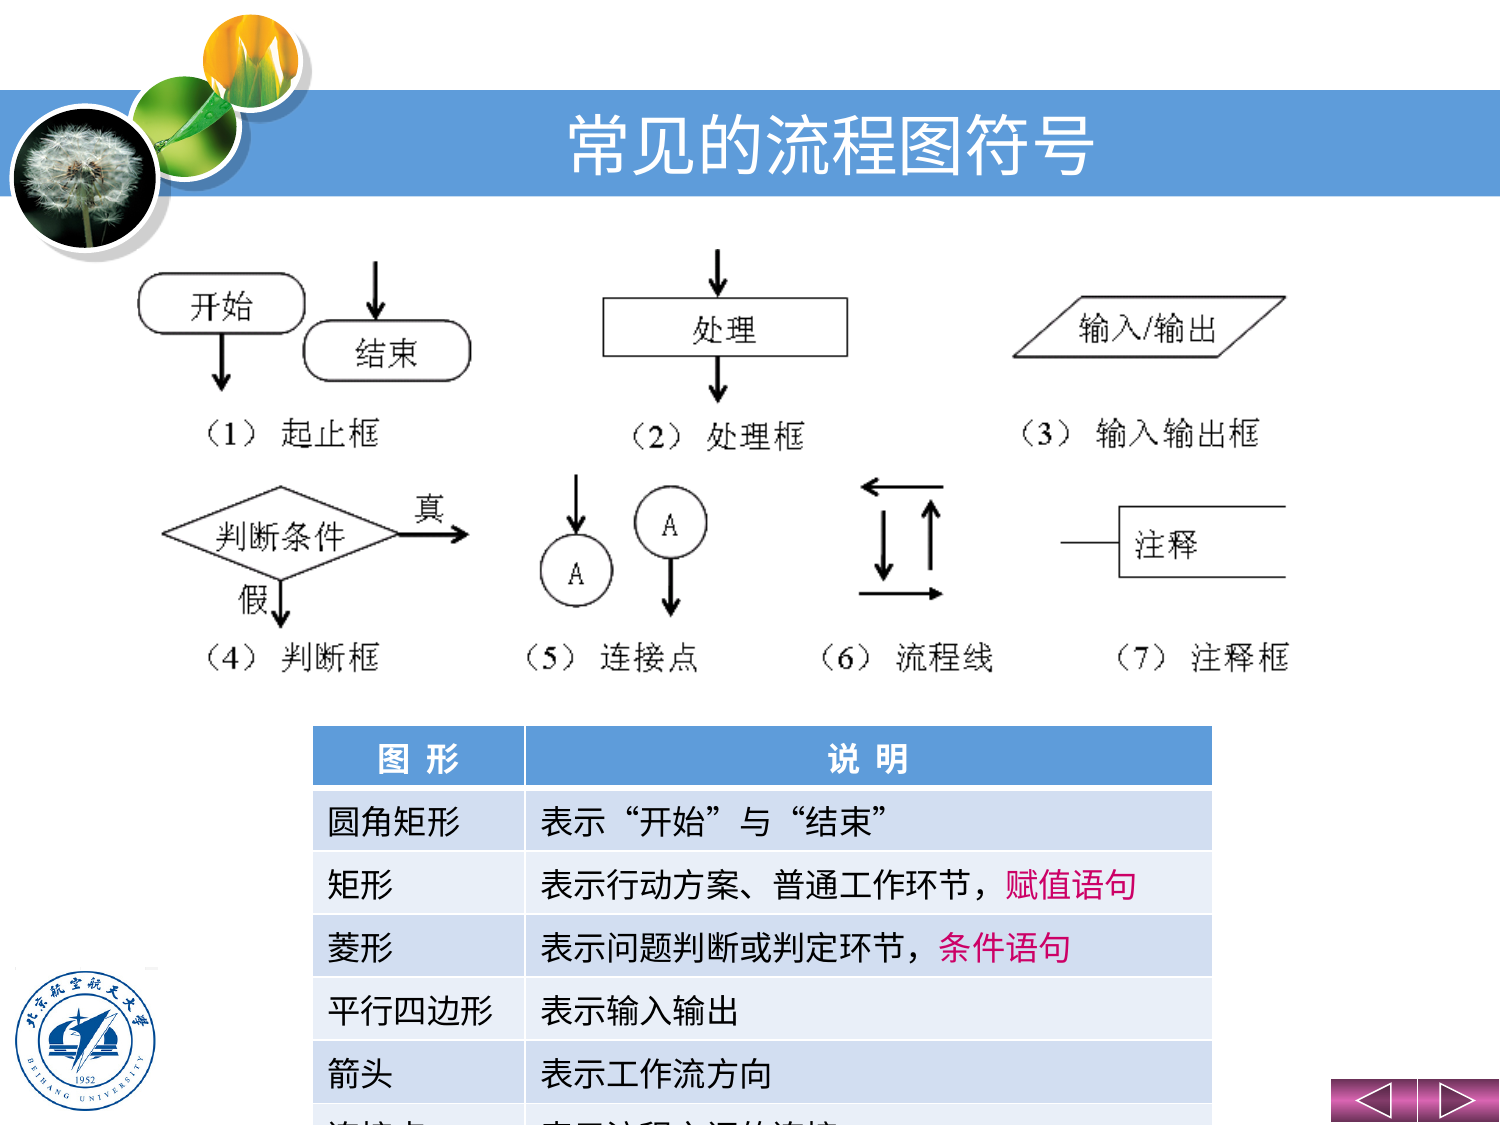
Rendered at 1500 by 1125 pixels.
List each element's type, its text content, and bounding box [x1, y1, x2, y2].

table_cell 表示输入输出 [526, 978, 1212, 1039]
table_header 图 形 [313, 726, 524, 785]
table_cell 表示“开始”与“结束” [526, 791, 1212, 850]
table_cell 表示工作流方向 [526, 1041, 1212, 1103]
table_cell 表示行动方案、普通工作环节，赋值语句 [526, 852, 1212, 913]
picture [13, 108, 156, 248]
table_cell 连接点 [313, 1104, 524, 1125]
title 常见的流程图符号 [337, 99, 1325, 180]
picture [137, 249, 1297, 677]
table_header 说 明 [526, 726, 1212, 785]
picture [132, 14, 299, 177]
table_cell 圆角矩形 [313, 791, 524, 850]
table_cell 箭头 [313, 1041, 524, 1103]
table_cell 表示流程之间的连接 [526, 1104, 1212, 1125]
table_cell 平行四边形 [313, 978, 524, 1039]
table_cell 矩形 [313, 852, 524, 913]
table_cell 菱形 [313, 915, 524, 976]
table_cell 表示问题判断或判定环节，条件语句 [526, 915, 1212, 976]
picture [12, 967, 158, 1113]
slide_number [1324, 1022, 1500, 1088]
